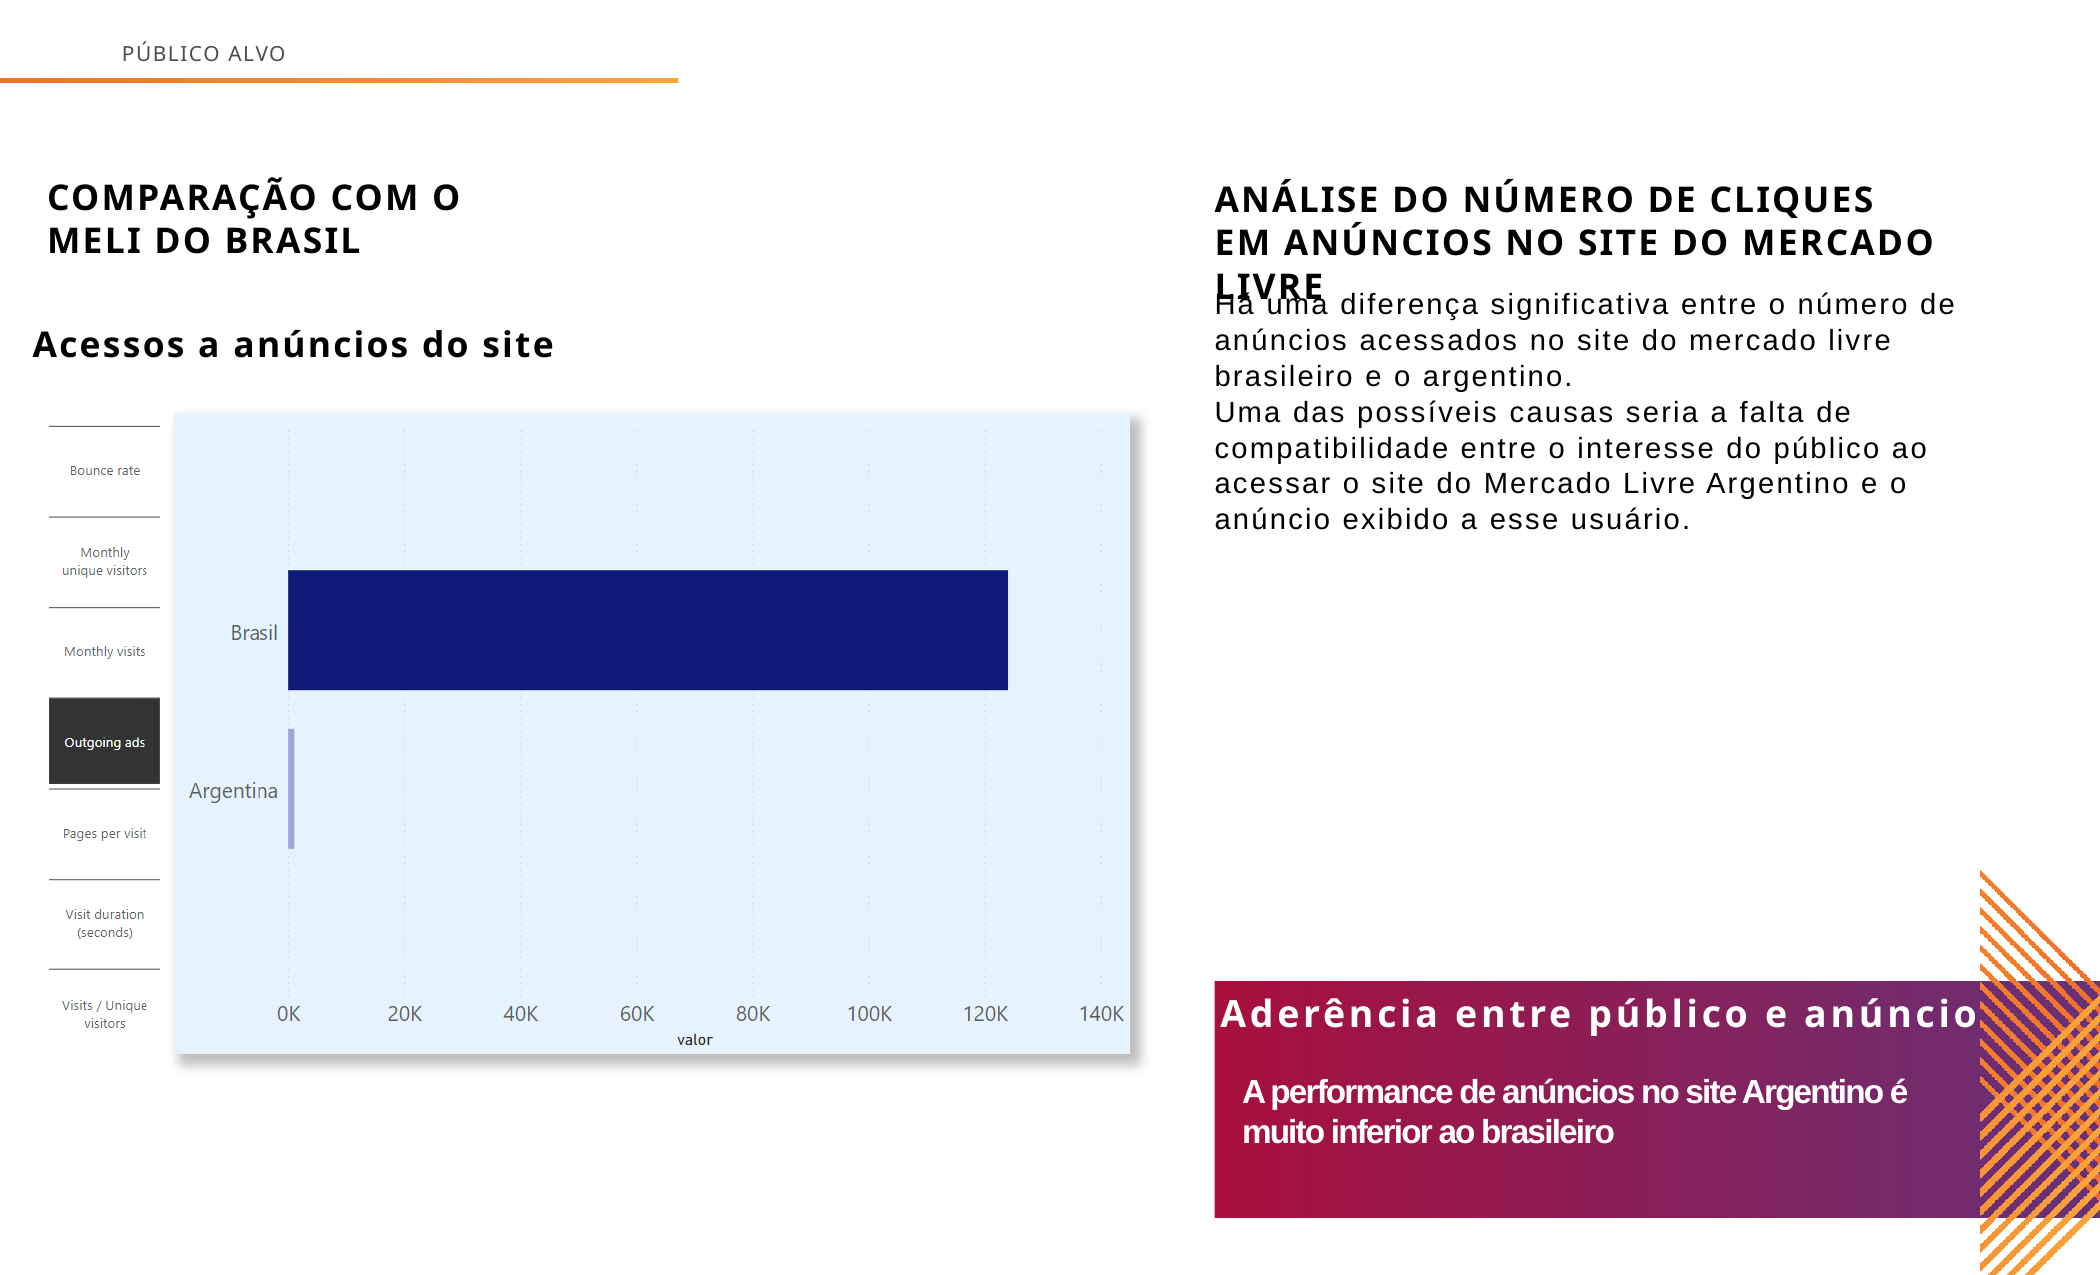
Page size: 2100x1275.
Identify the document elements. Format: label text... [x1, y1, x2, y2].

text_box Há uma diferença significativa entre o número de anúncios acessados no site do mercado livre brasileiro e o argentino. Uma das possíveis causas seria a falta de compatibilidade entre o interesse do público ao acessar o site do Mercado Livre Argentino e o anúncio exibido a esse usuário. [1212, 284, 2100, 609]
text_box [1980, 870, 2100, 1275]
text_box COMPARAÇÃO COM O MELI DO BRASIL [45, 173, 843, 261]
text_box PÚBLICO ALVO [119, 38, 368, 66]
text_box ANÁLISE DO NÚMERO DE CLIQUES EM ANÚNCIOS NO SITE DO MERCADO LIVRE [1212, 175, 2100, 284]
picture [30, 398, 1178, 1077]
text_box [0, 78, 679, 83]
text_box Aderência entre público e anúncio [1218, 987, 1991, 1036]
text_box [1214, 981, 1980, 1218]
text_box A performance de anúncios no site Argentino é muito inferior ao brasileiro [1240, 1067, 1969, 1150]
text_box Acessos a anúncios do site [30, 320, 907, 365]
